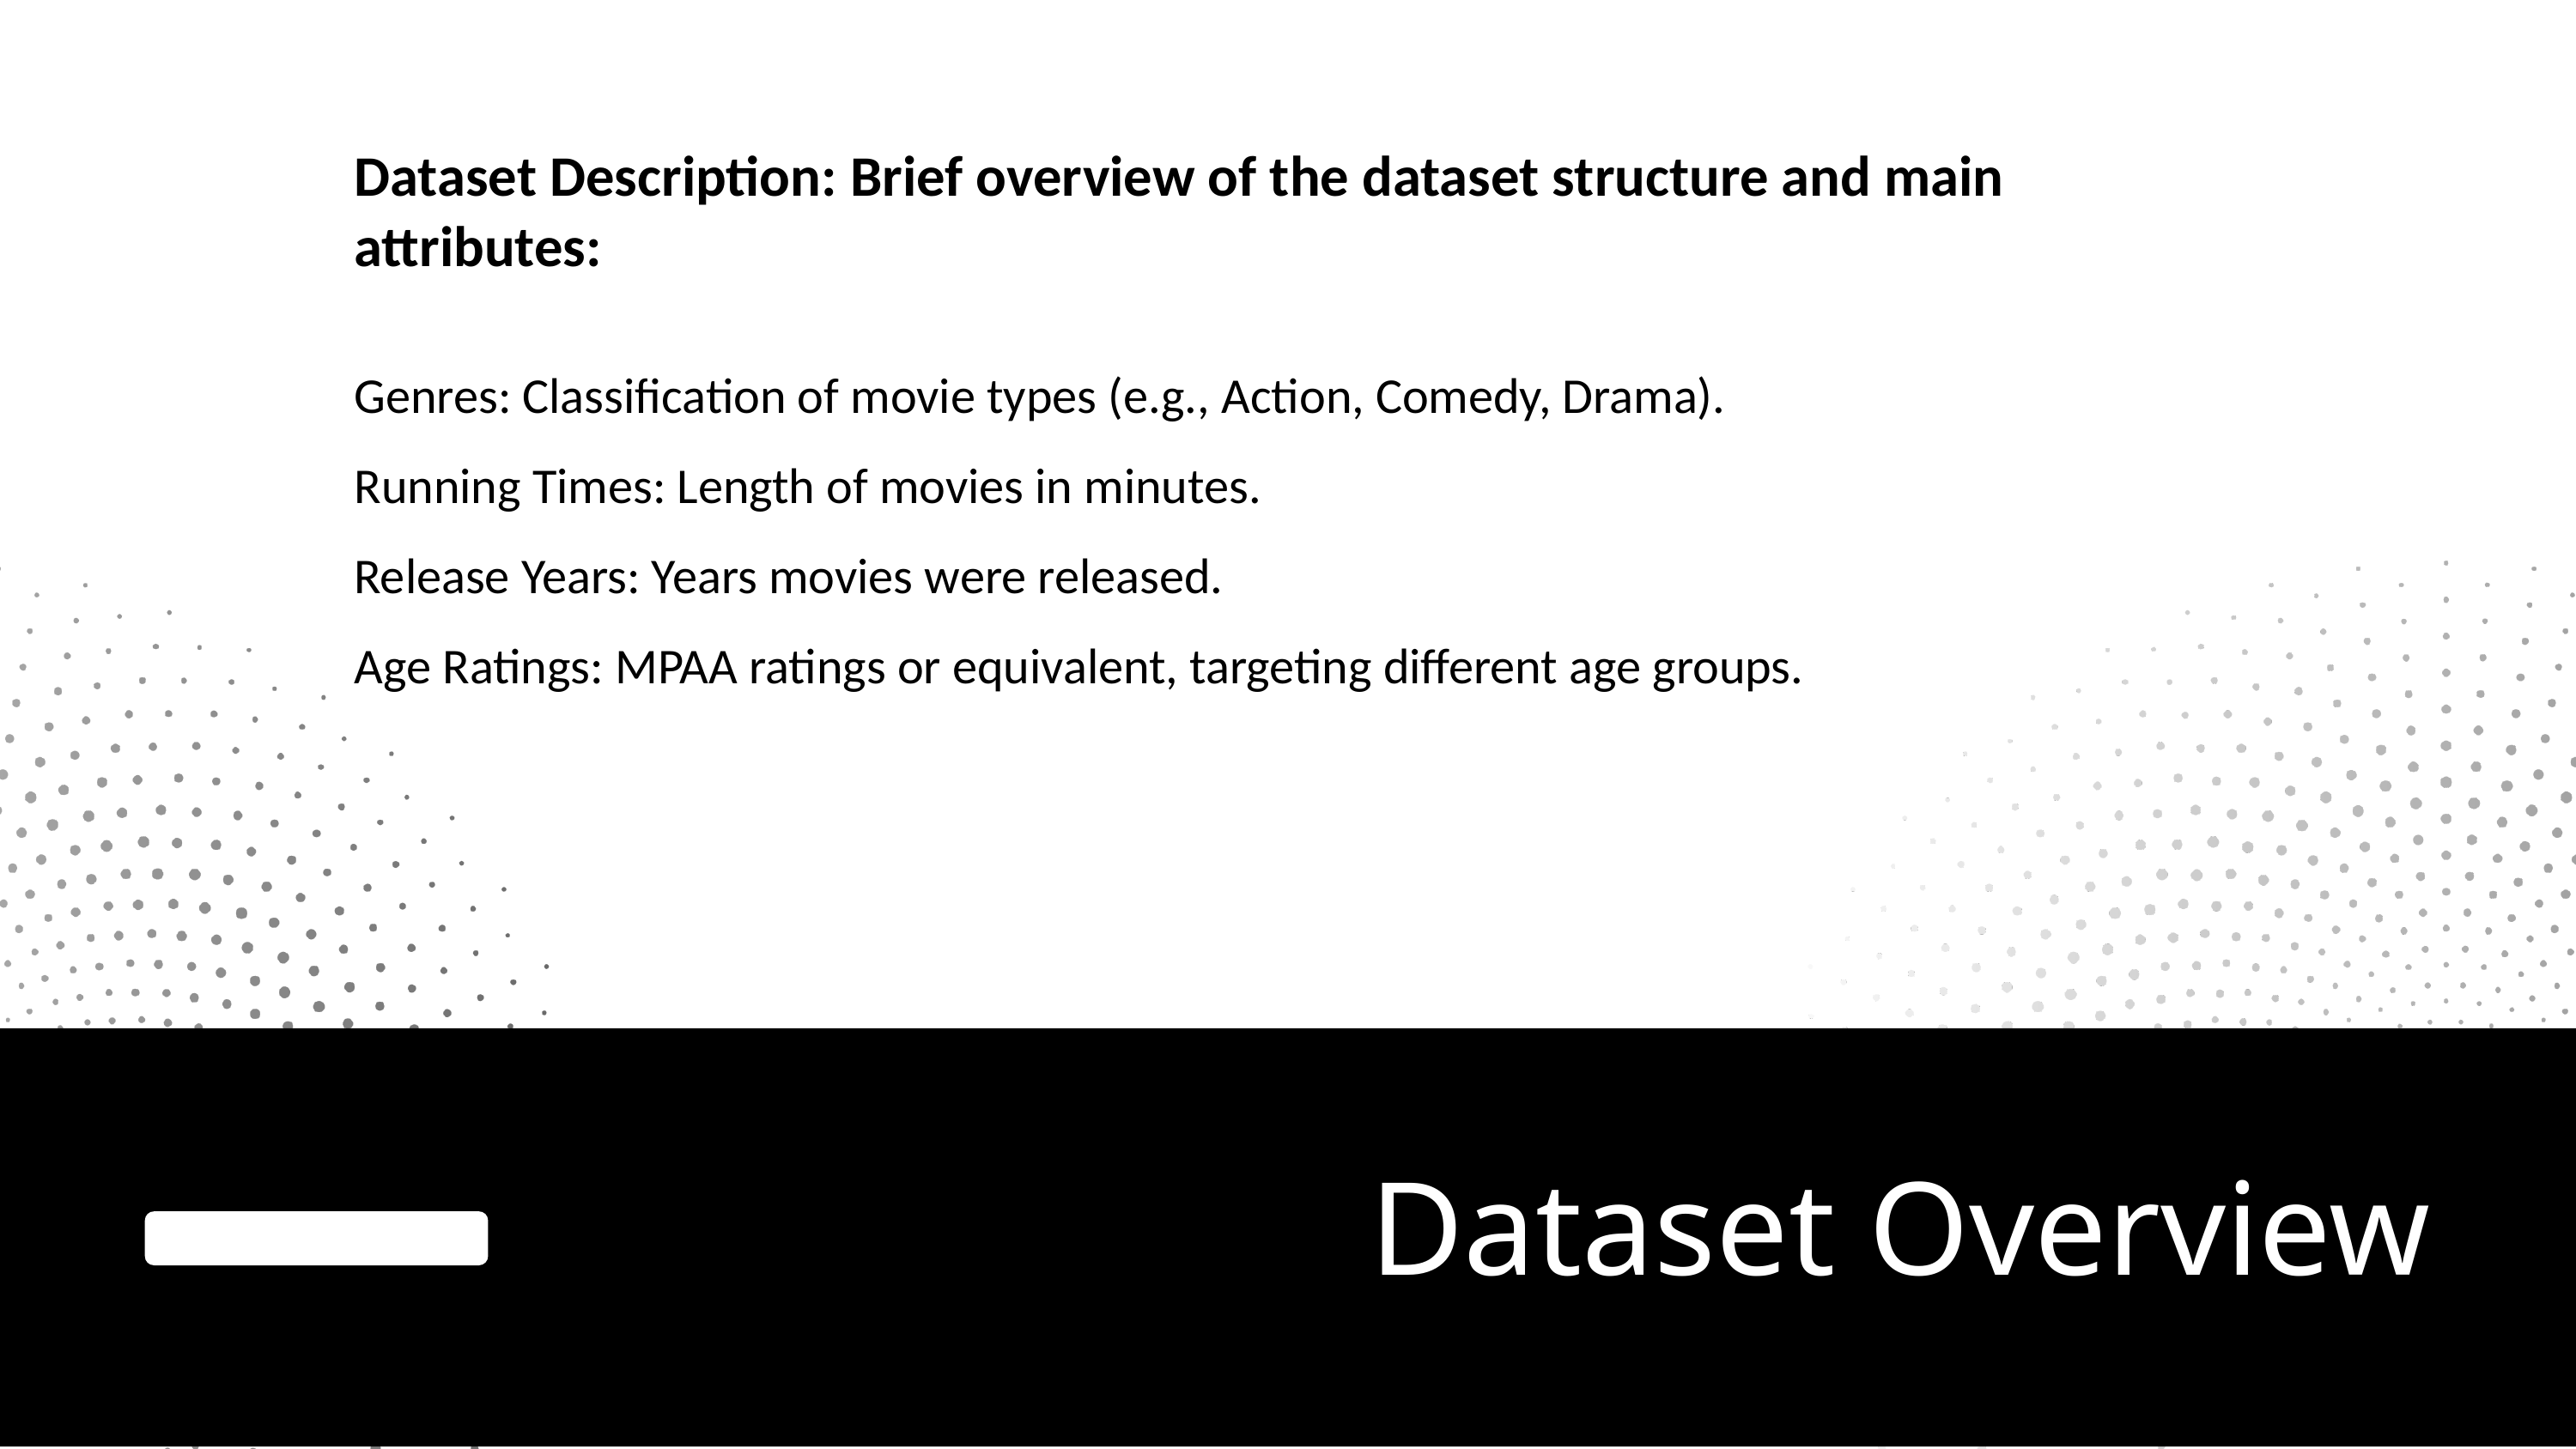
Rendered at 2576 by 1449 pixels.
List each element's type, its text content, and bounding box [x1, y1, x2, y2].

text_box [144, 1210, 489, 1266]
text_box [0, 561, 614, 1028]
text_box [0, 1028, 2576, 1447]
text_box [1742, 561, 2576, 1028]
text_box Dataset Overview [1176, 1129, 2432, 1301]
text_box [354, 137, 2222, 685]
